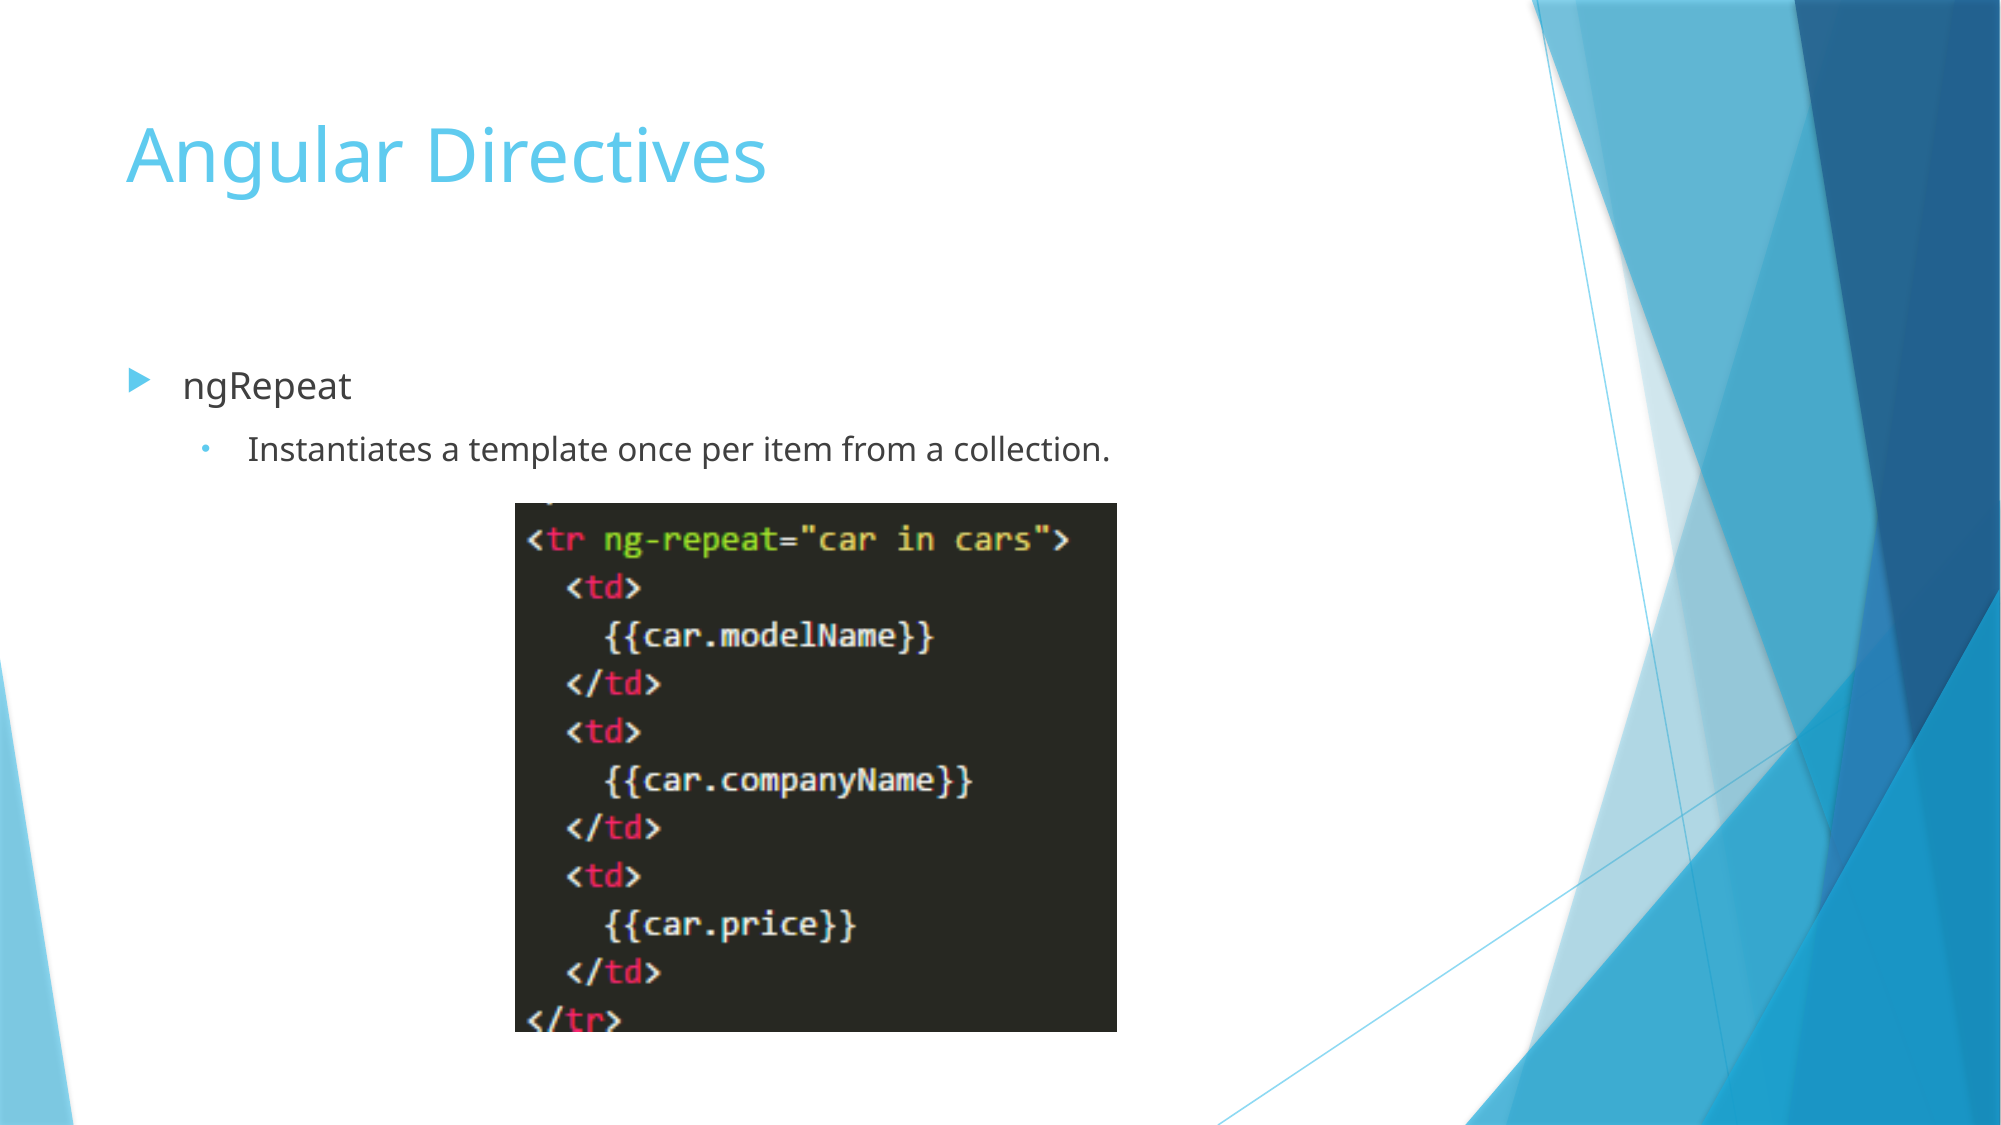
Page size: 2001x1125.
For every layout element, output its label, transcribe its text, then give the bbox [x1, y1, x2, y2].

title Angular Directives [111, 99, 1522, 317]
list ngRepeat Instantiates a template once per item from a collection. [111, 354, 1522, 992]
picture [514, 502, 1118, 1032]
